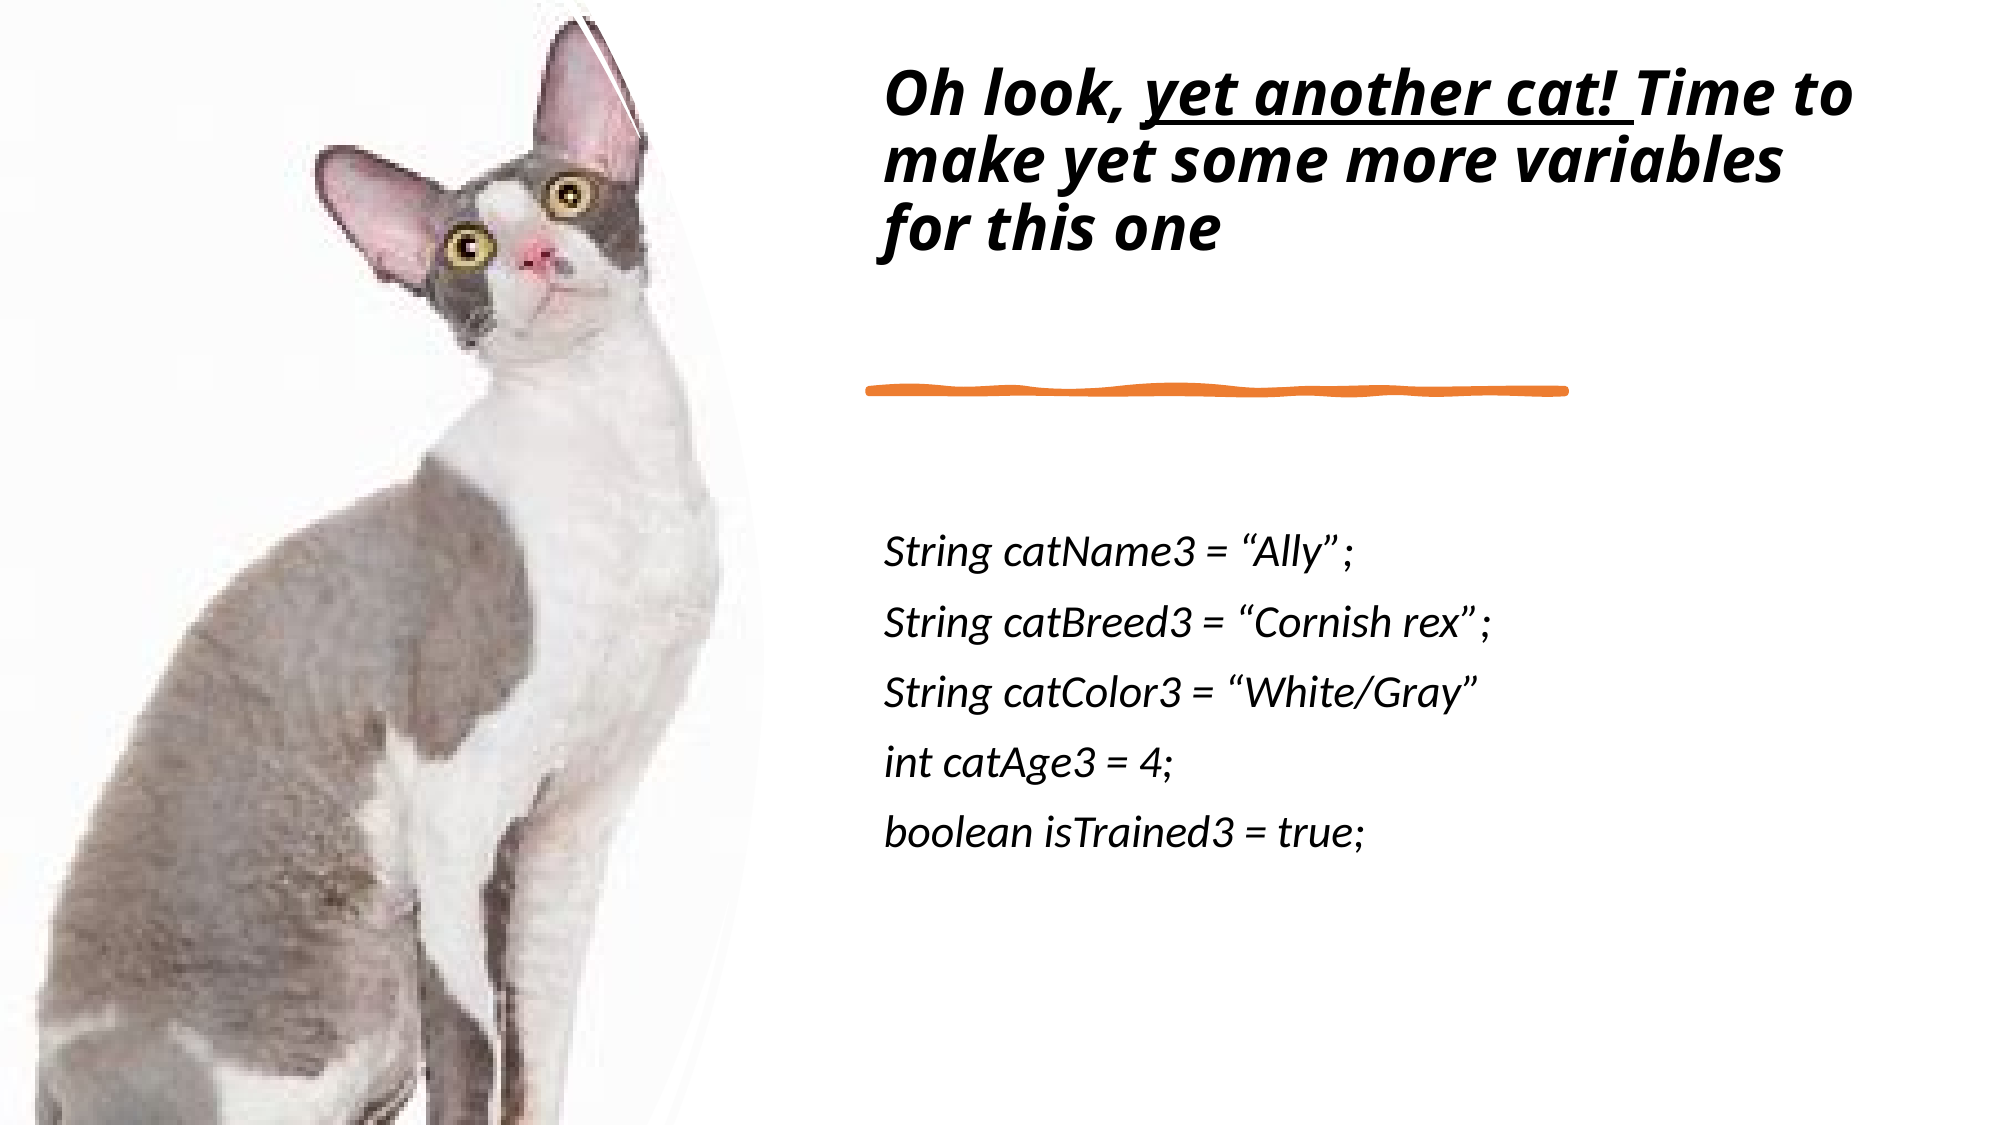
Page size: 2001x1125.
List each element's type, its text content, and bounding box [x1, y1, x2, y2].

text_box [764, 0, 2000, 1125]
list String catName3 = “Ally”; String catBreed3 = “Cornish rex”; String catColor3 = “White/Gray” int catAge3 = 4; boolean isTrained3 = true; [869, 443, 1895, 1016]
text_box [867, 385, 1567, 396]
title Oh look, yet another cat! Time to make yet some more variables for this one [869, 53, 1895, 347]
picture [0, 0, 764, 1125]
